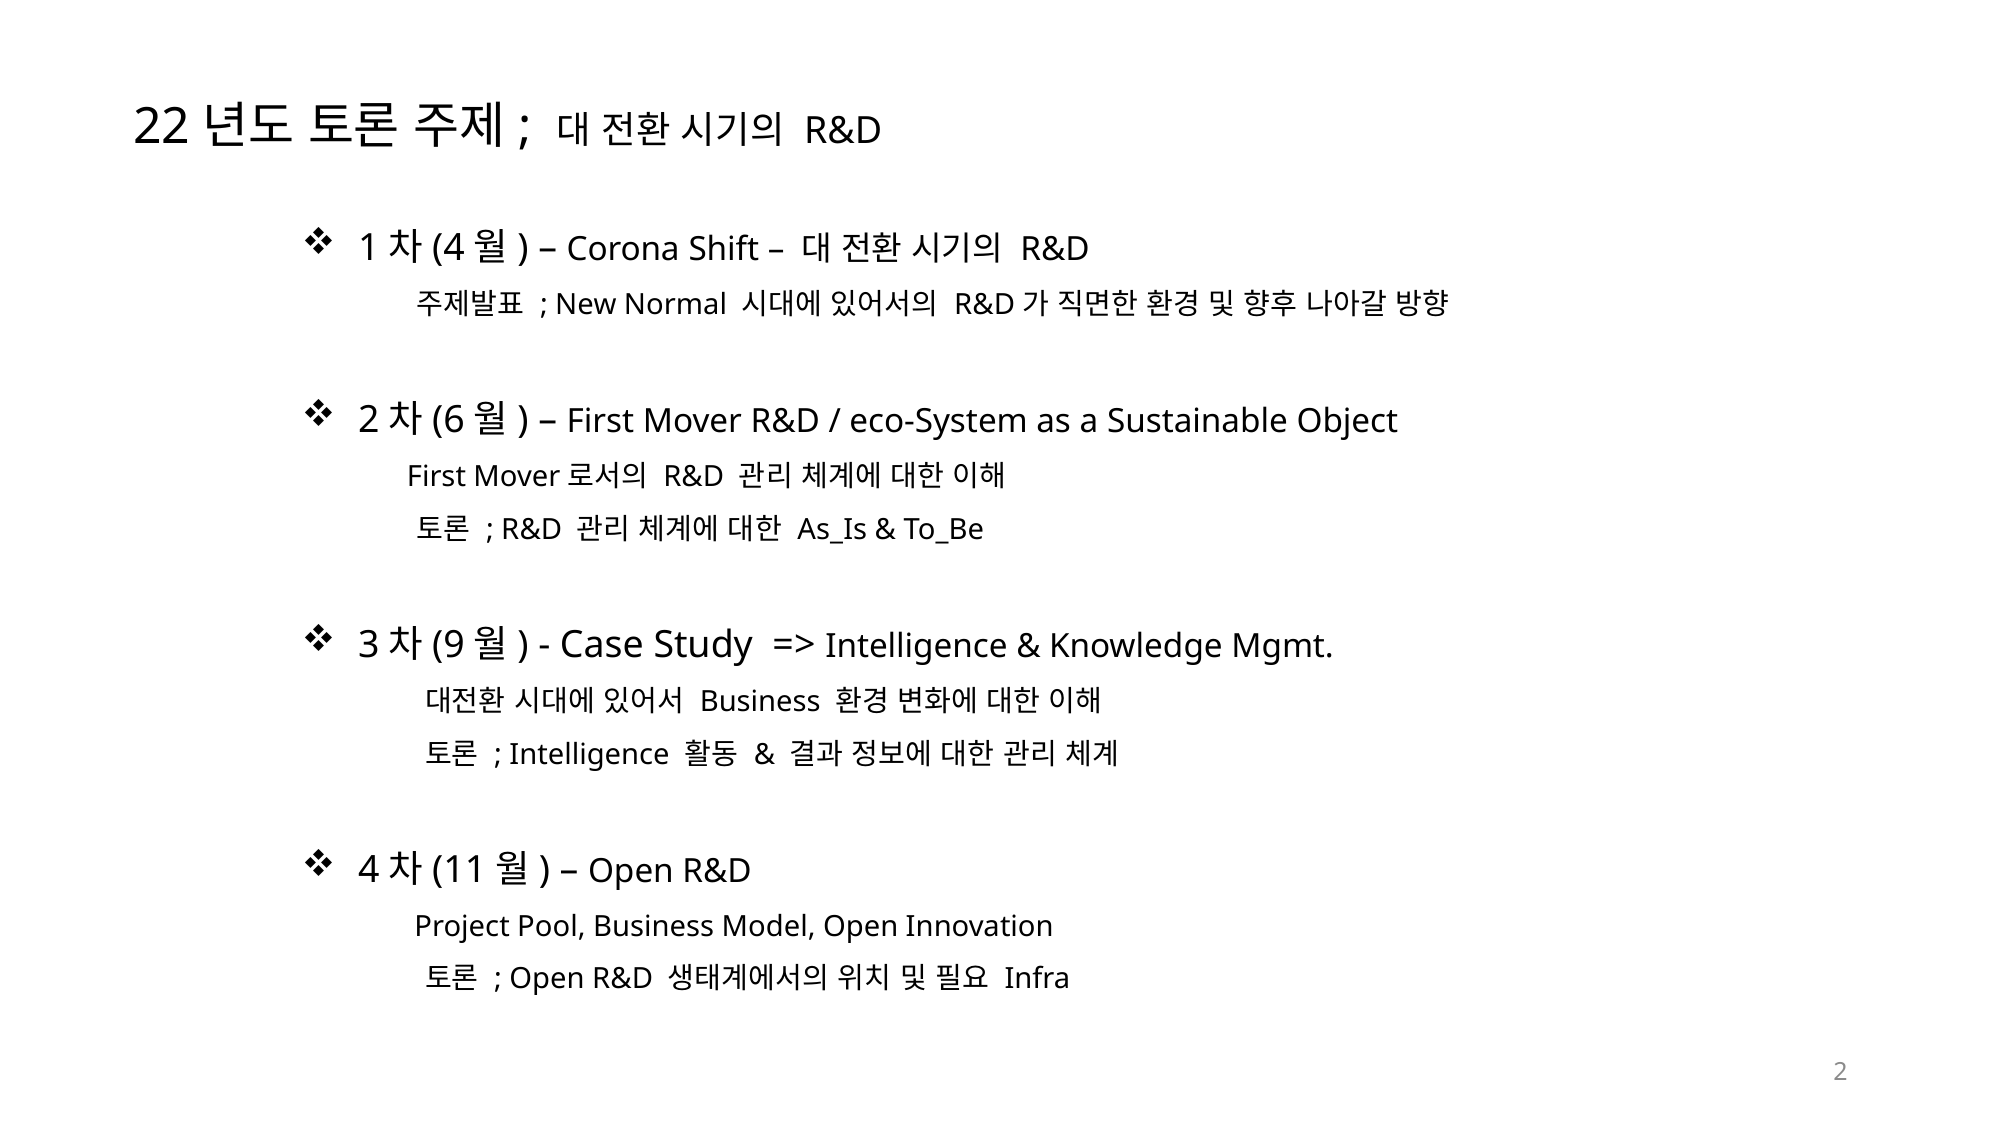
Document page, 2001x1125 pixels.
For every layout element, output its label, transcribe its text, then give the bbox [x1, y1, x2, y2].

text_box 1차(4월) – Corona Shift – 대 전환 시기의 R&D 주제발표 ; New Normal 시대에 있어서의 R&D가 직면한 환경 및 향후 나아갈 방향 2차(6월) – First Mover R&D / eco-System as a Sustainable Object First Mover로서의 R&D 관리 체계에 대한 이해 토론 ; R&D 관리 체계에 대한 As_Is & To_Be 3차(9월) - Case Study => Intelligence & Knowledge Mgmt. 대전환 시대에 있어서 Business 환경 변화에 대한 이해 토론 ; Intelligence 활동 & 결과 정보에 대한 관리 체계 4차(11월) – Open R&D Project Pool, Business Model, Open Innovation 토론 ; Open R&D 생태계에서의 위치 및 필요 Infra [287, 192, 1465, 1003]
slide_number 2 [1412, 1042, 1863, 1103]
text_box 22년도 토론 주제; 대 전환 시기의 R&D [118, 85, 898, 161]
